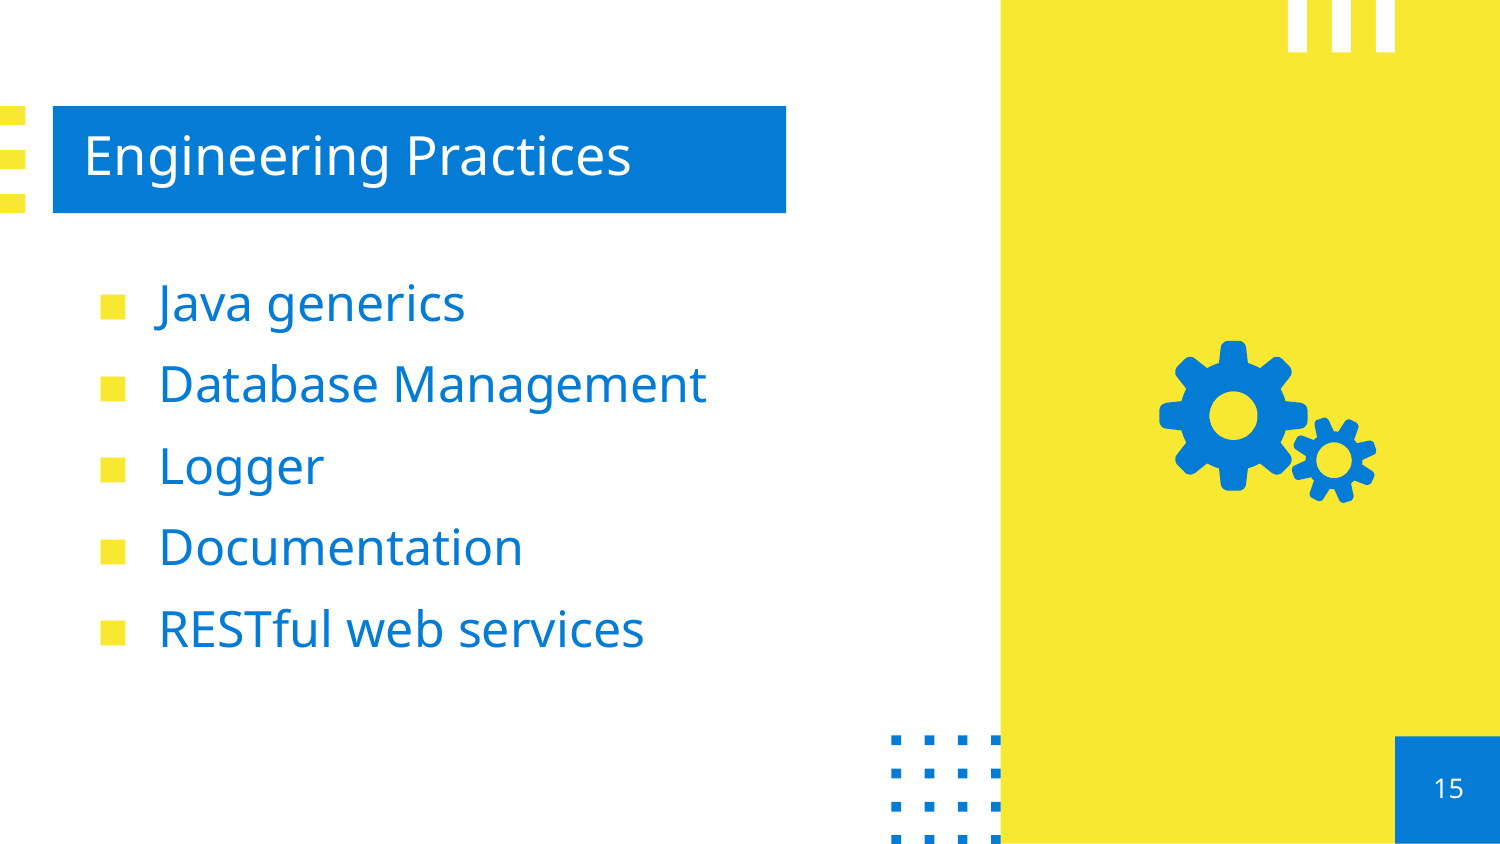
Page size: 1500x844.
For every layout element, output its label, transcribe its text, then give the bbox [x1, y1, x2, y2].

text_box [1159, 340, 1377, 504]
title Engineering Practices [83, 106, 787, 214]
slide_number 15 [1395, 736, 1500, 844]
list Java generics Database Management Logger Documentation RESTful web services [83, 262, 787, 736]
